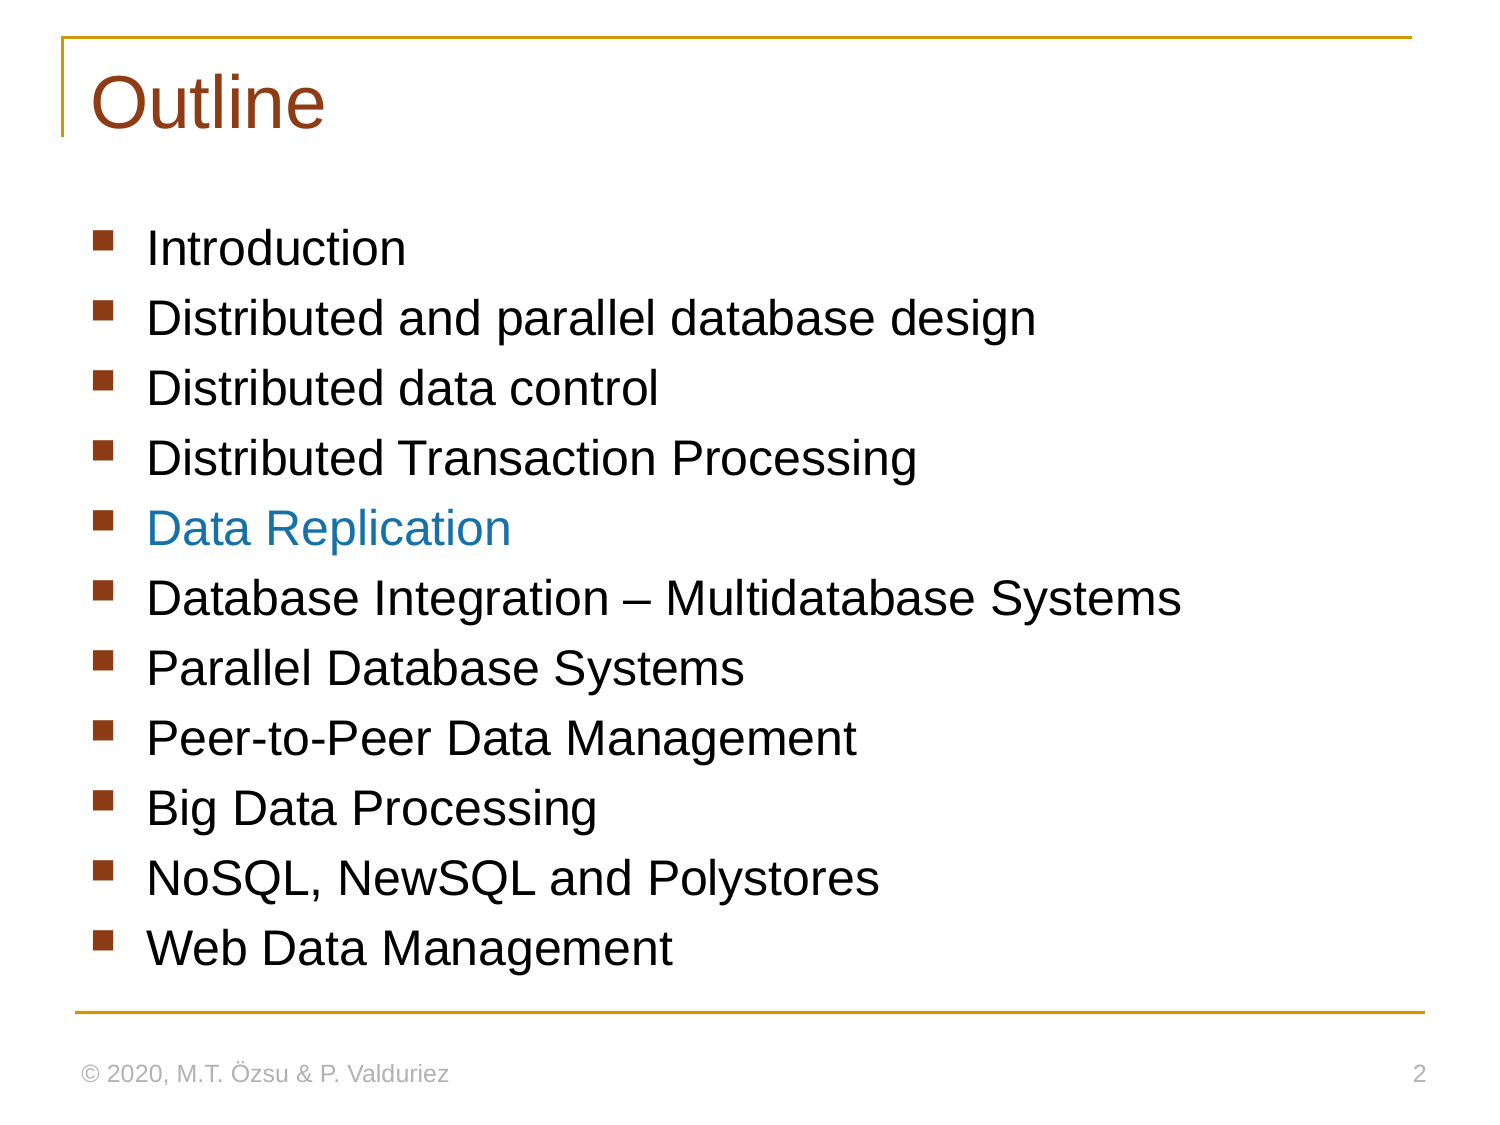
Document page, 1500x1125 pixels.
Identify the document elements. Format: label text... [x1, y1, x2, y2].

list Introduction Distributed and parallel database design Distributed data control Distributed Transaction Processing Data Replication Database Integration – Multidatabase Systems Parallel Database Systems Peer-to-Peer Data Management Big Data Processing NoSQL, NewSQL and Polystores Web Data Management [74, 207, 1426, 1006]
footer © 2020, M.T. Özsu & P. Valduriez [66, 1042, 573, 1103]
title Outline [74, 45, 1426, 207]
slide_number 2 [1104, 1042, 1442, 1103]
